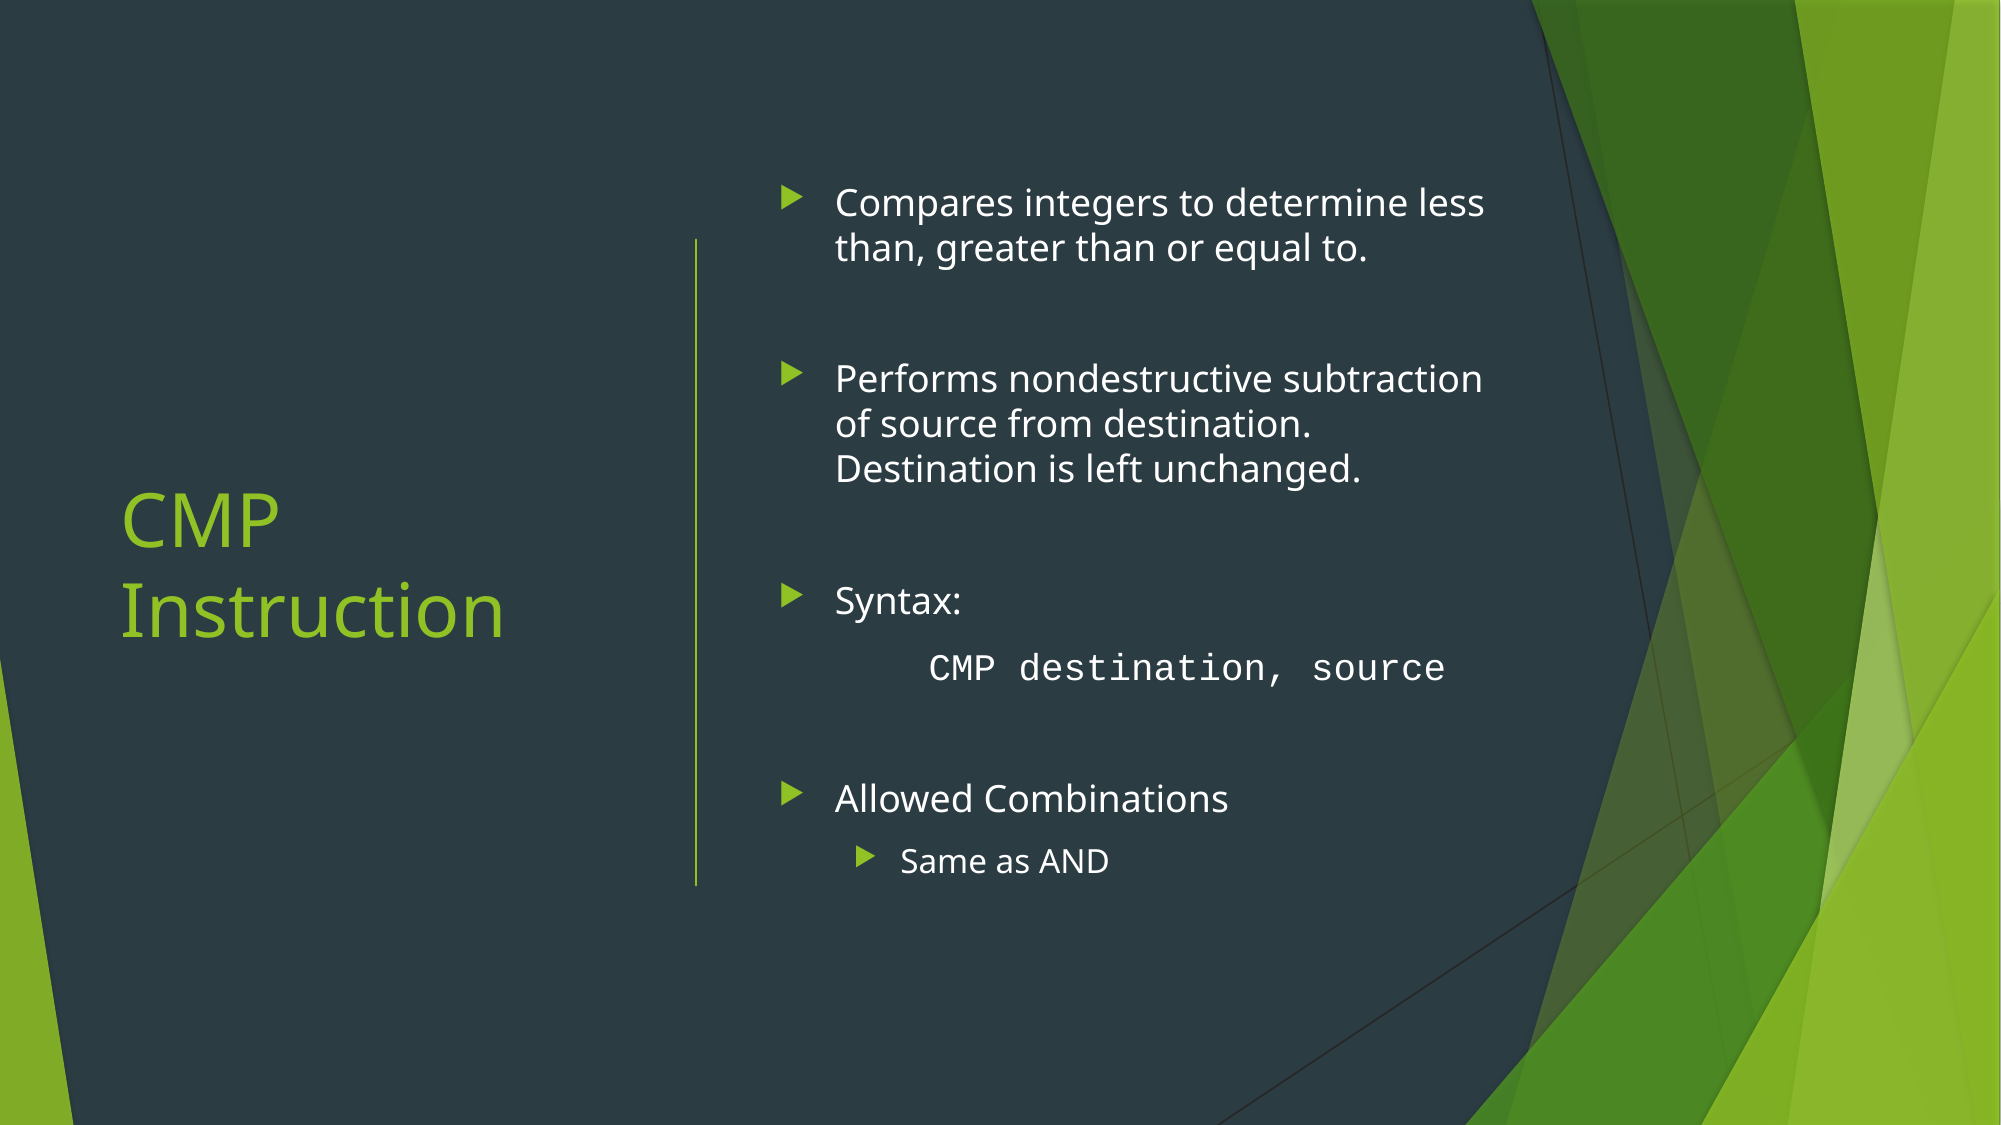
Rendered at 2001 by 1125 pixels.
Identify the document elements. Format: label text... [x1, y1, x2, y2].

list Compares integers to determine less than, greater than or equal to. Performs nondestructive subtraction of source from destination. Destination is left unchanged. Syntax: CMP destination, source Allowed Combinations Same as AND [763, 133, 1522, 991]
title CMP Instruction [105, 133, 658, 991]
